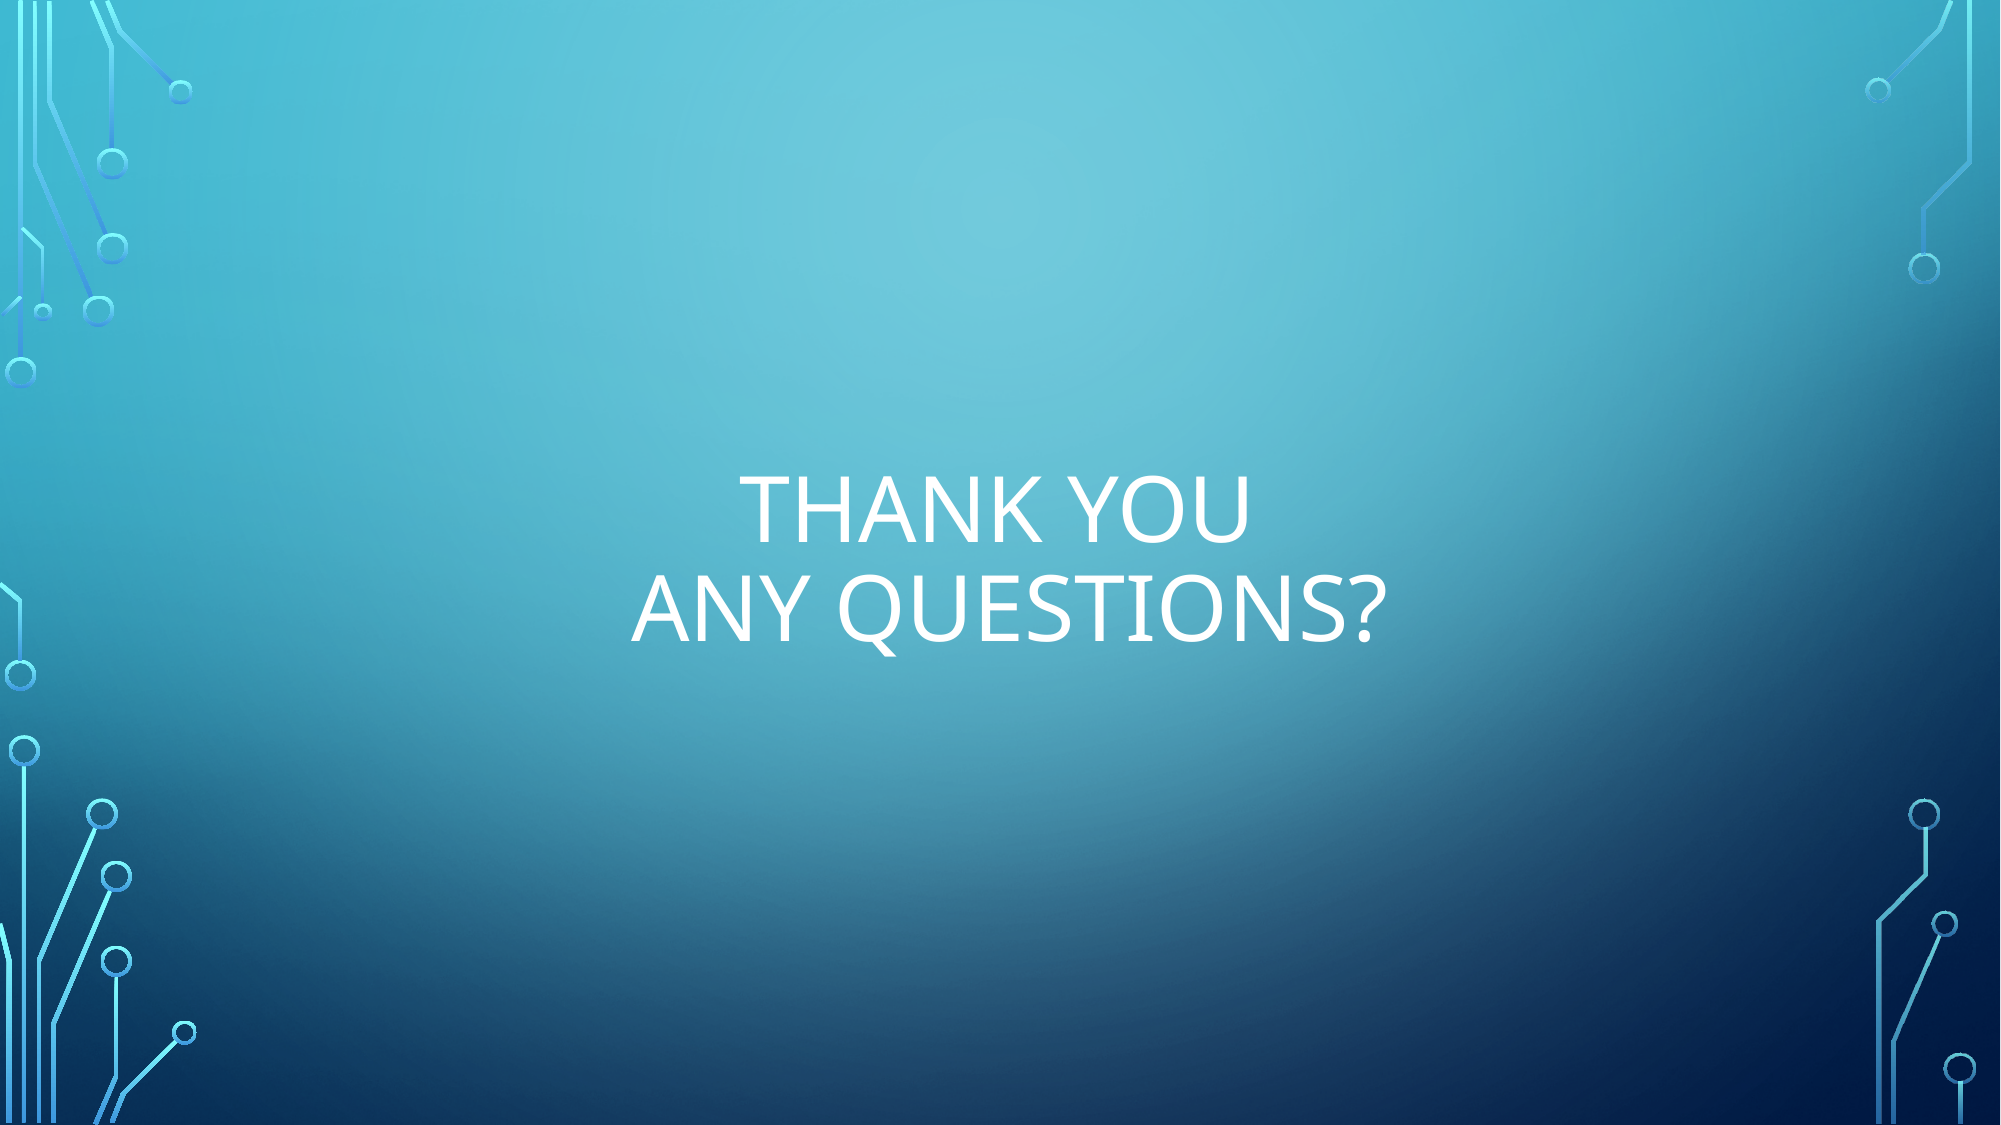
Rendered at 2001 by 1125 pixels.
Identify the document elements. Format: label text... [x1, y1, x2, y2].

title Thank You Any Questions? [307, 467, 1712, 658]
